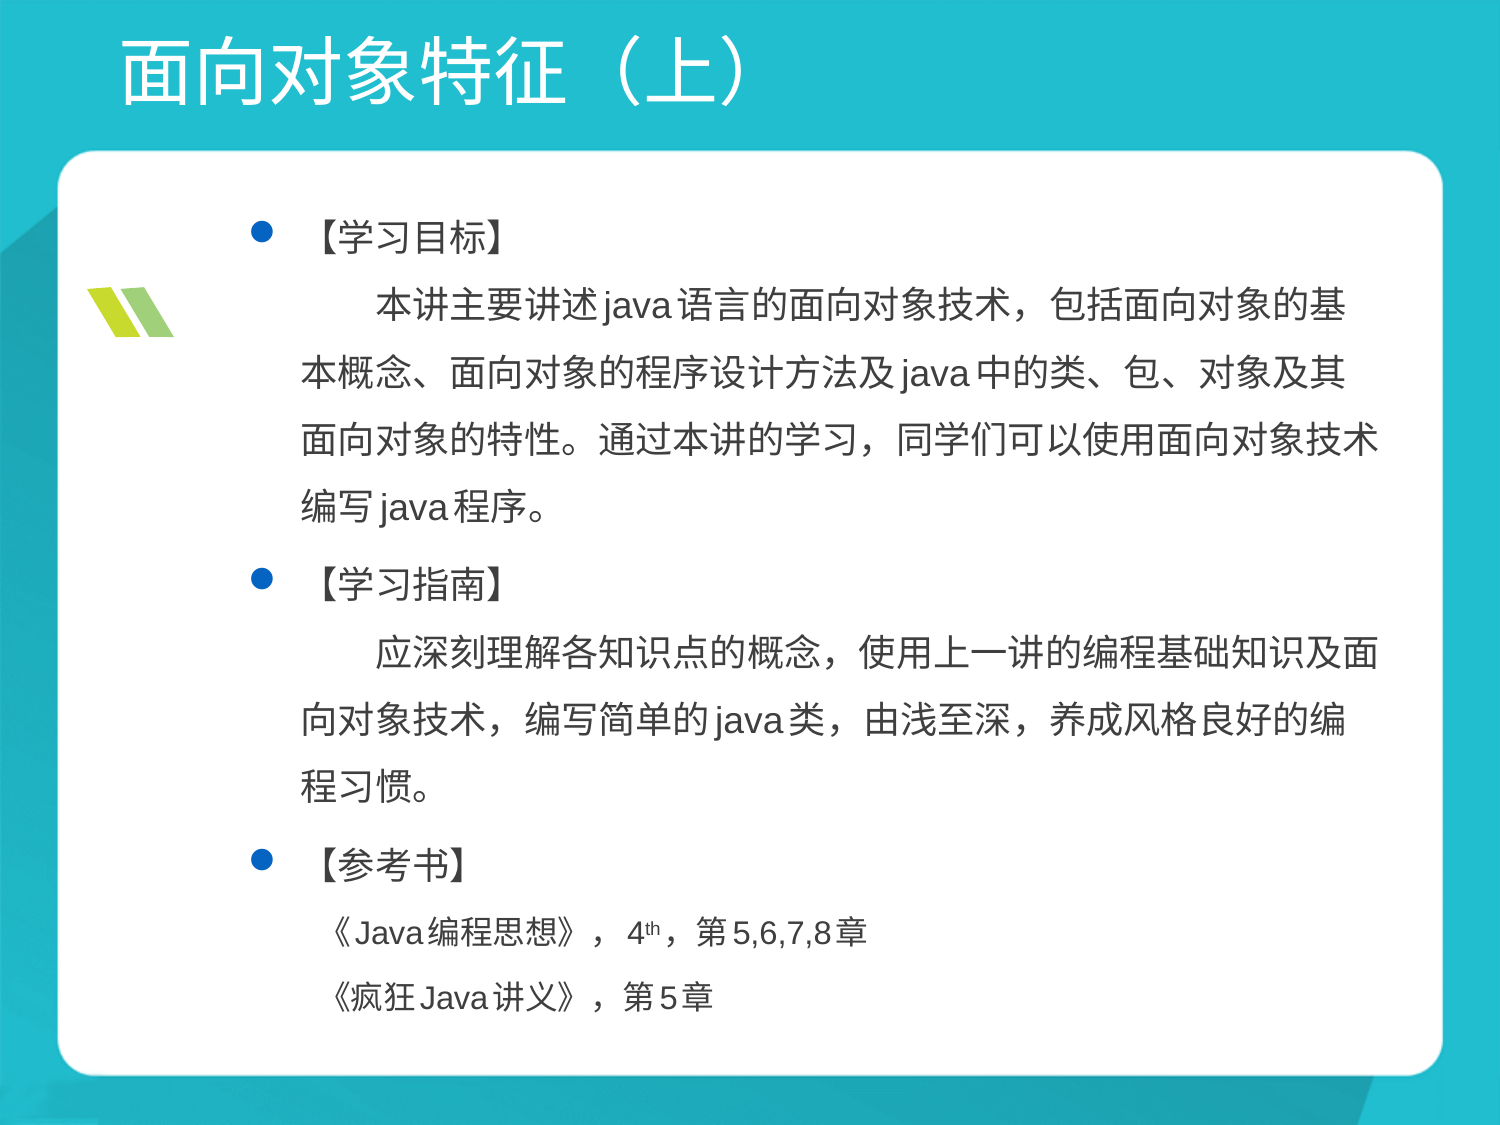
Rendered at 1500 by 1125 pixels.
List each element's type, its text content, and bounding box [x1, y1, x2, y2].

slide_number [1059, 1074, 1397, 1124]
text_box [85, 286, 143, 339]
text_box [118, 286, 176, 339]
title 面向对象特征（上） [103, 0, 1397, 150]
list 【学习目标】 本讲主要讲述java语言的面向对象技术，包括面向对象的基本概念、面向对象的程序设计方法及java中的类、包、对象及其面向对象的特性。通过本讲的学习，同学们可以使用面向对象技术编写java程序。 【学习指南】 应深刻理解各知识点的概念，使用上一讲的编程基础知识及面向对象技术，编写简单的java类，由浅至深，养成风格良好的编程习惯。 【参考书】 《Java编程思想》，4th，第5,6,7,8章 《疯狂Java讲义》，第5章 [233, 184, 1397, 1024]
picture [0, 0, 1500, 1125]
